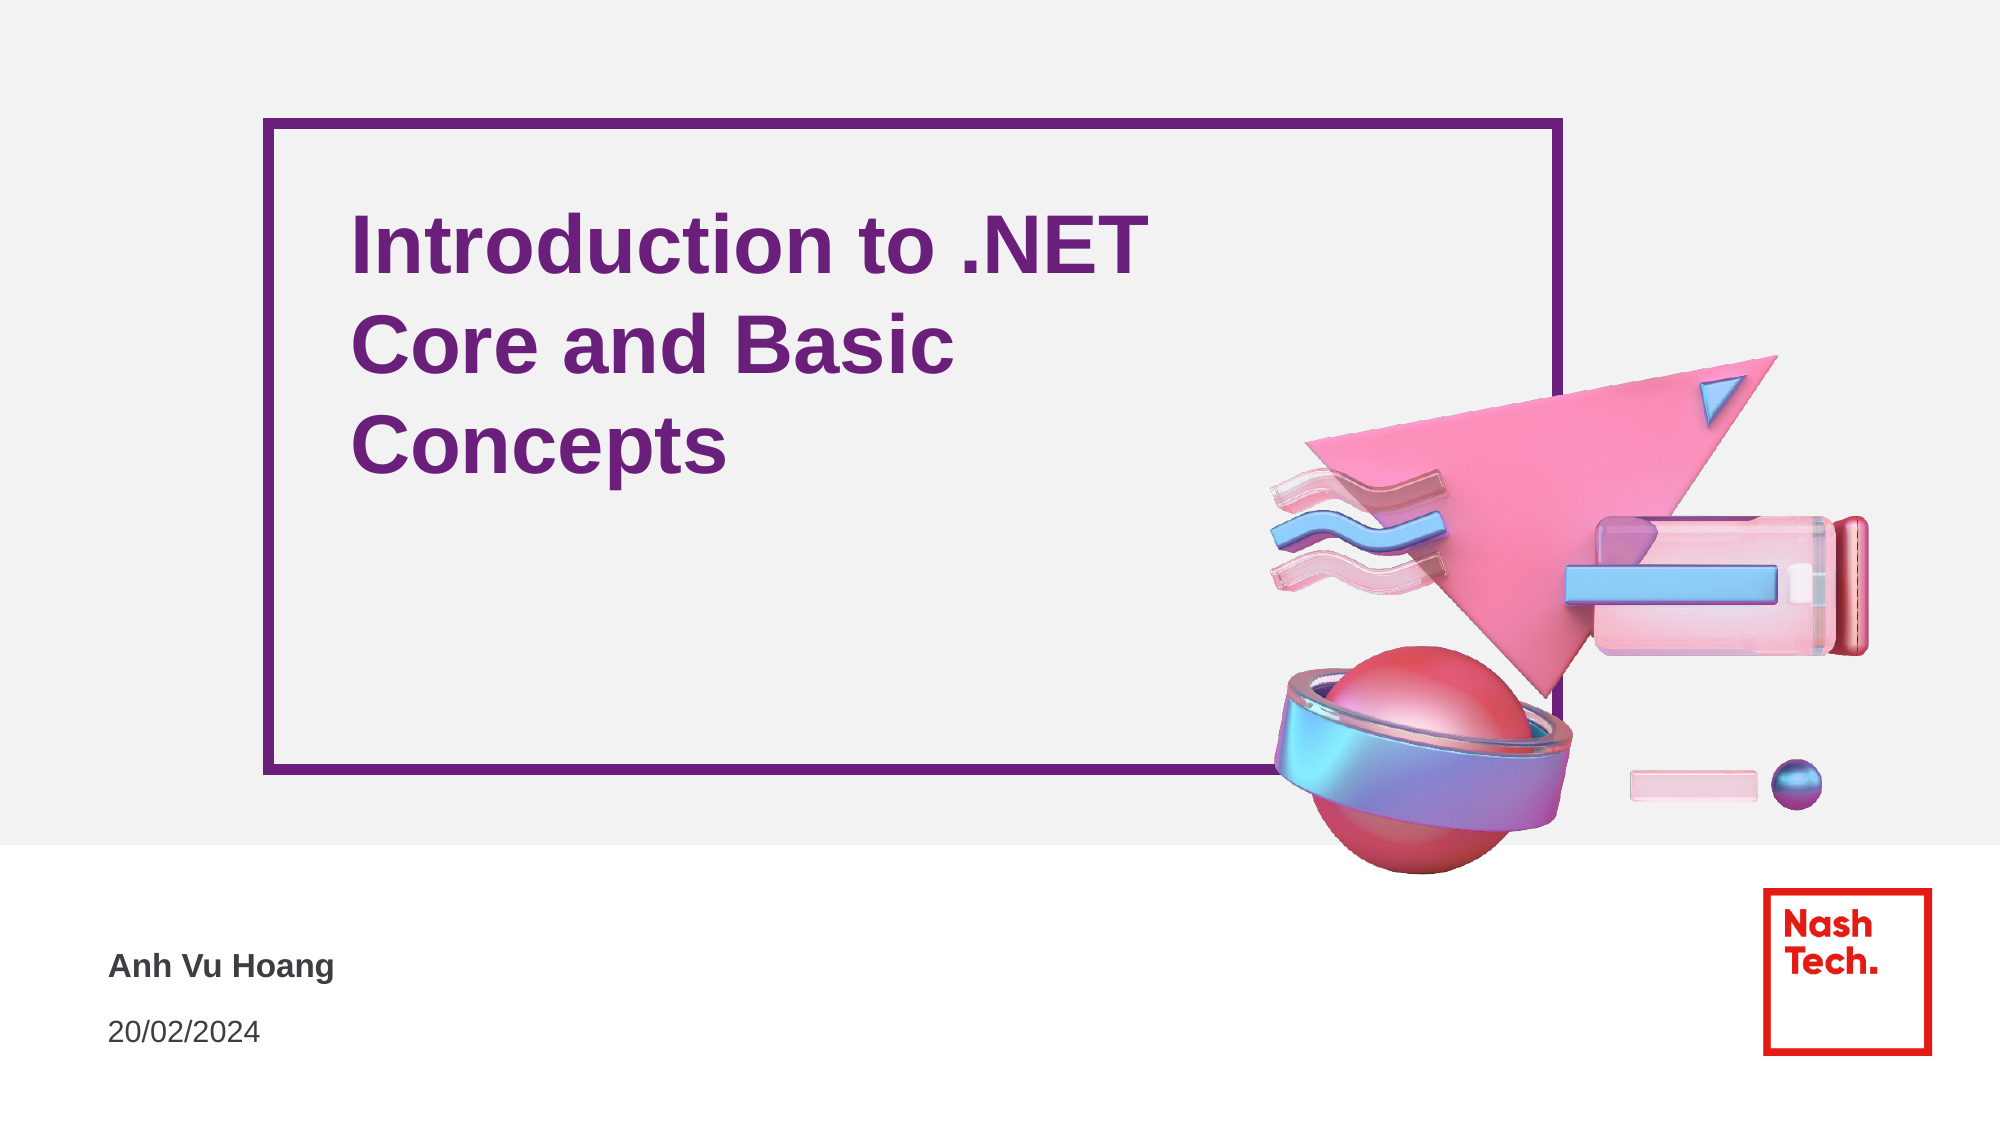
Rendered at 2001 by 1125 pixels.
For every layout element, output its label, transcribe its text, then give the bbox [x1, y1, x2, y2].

list Anh Vu Hoang [92, 941, 779, 1002]
subtitle 20/02/2024 [92, 1008, 779, 1058]
picture [1196, 260, 1959, 1083]
title Introduction to .NET Core and Basic Concepts [335, 183, 1285, 669]
